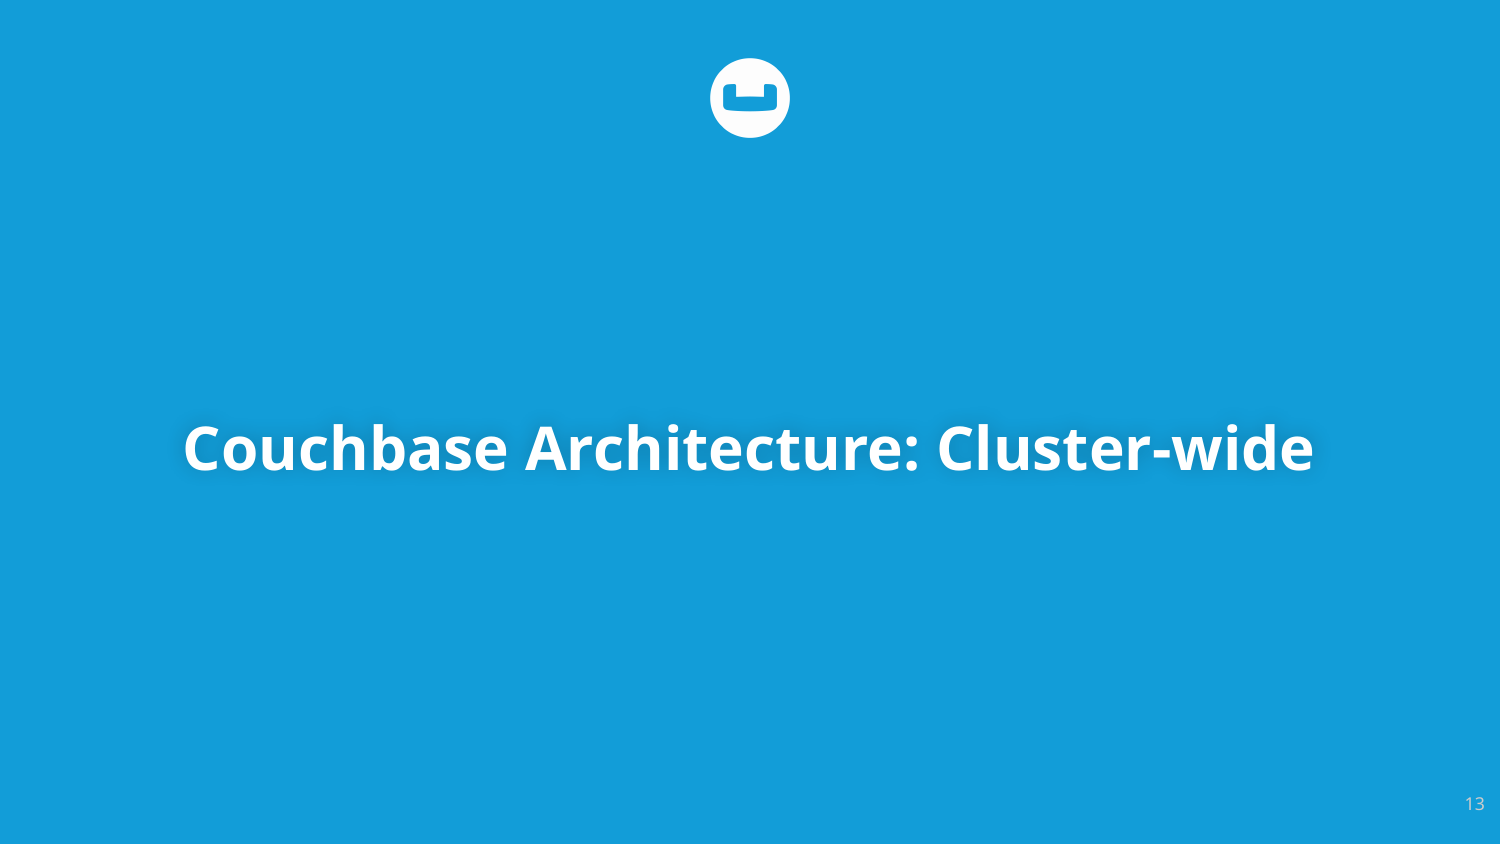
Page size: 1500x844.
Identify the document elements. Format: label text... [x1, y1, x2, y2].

title Couchbase Architecture: Cluster-wide [112, 308, 1388, 490]
picture [709, 57, 791, 139]
slide_number 13 [1378, 782, 1500, 828]
picture [93, 289, 1407, 508]
